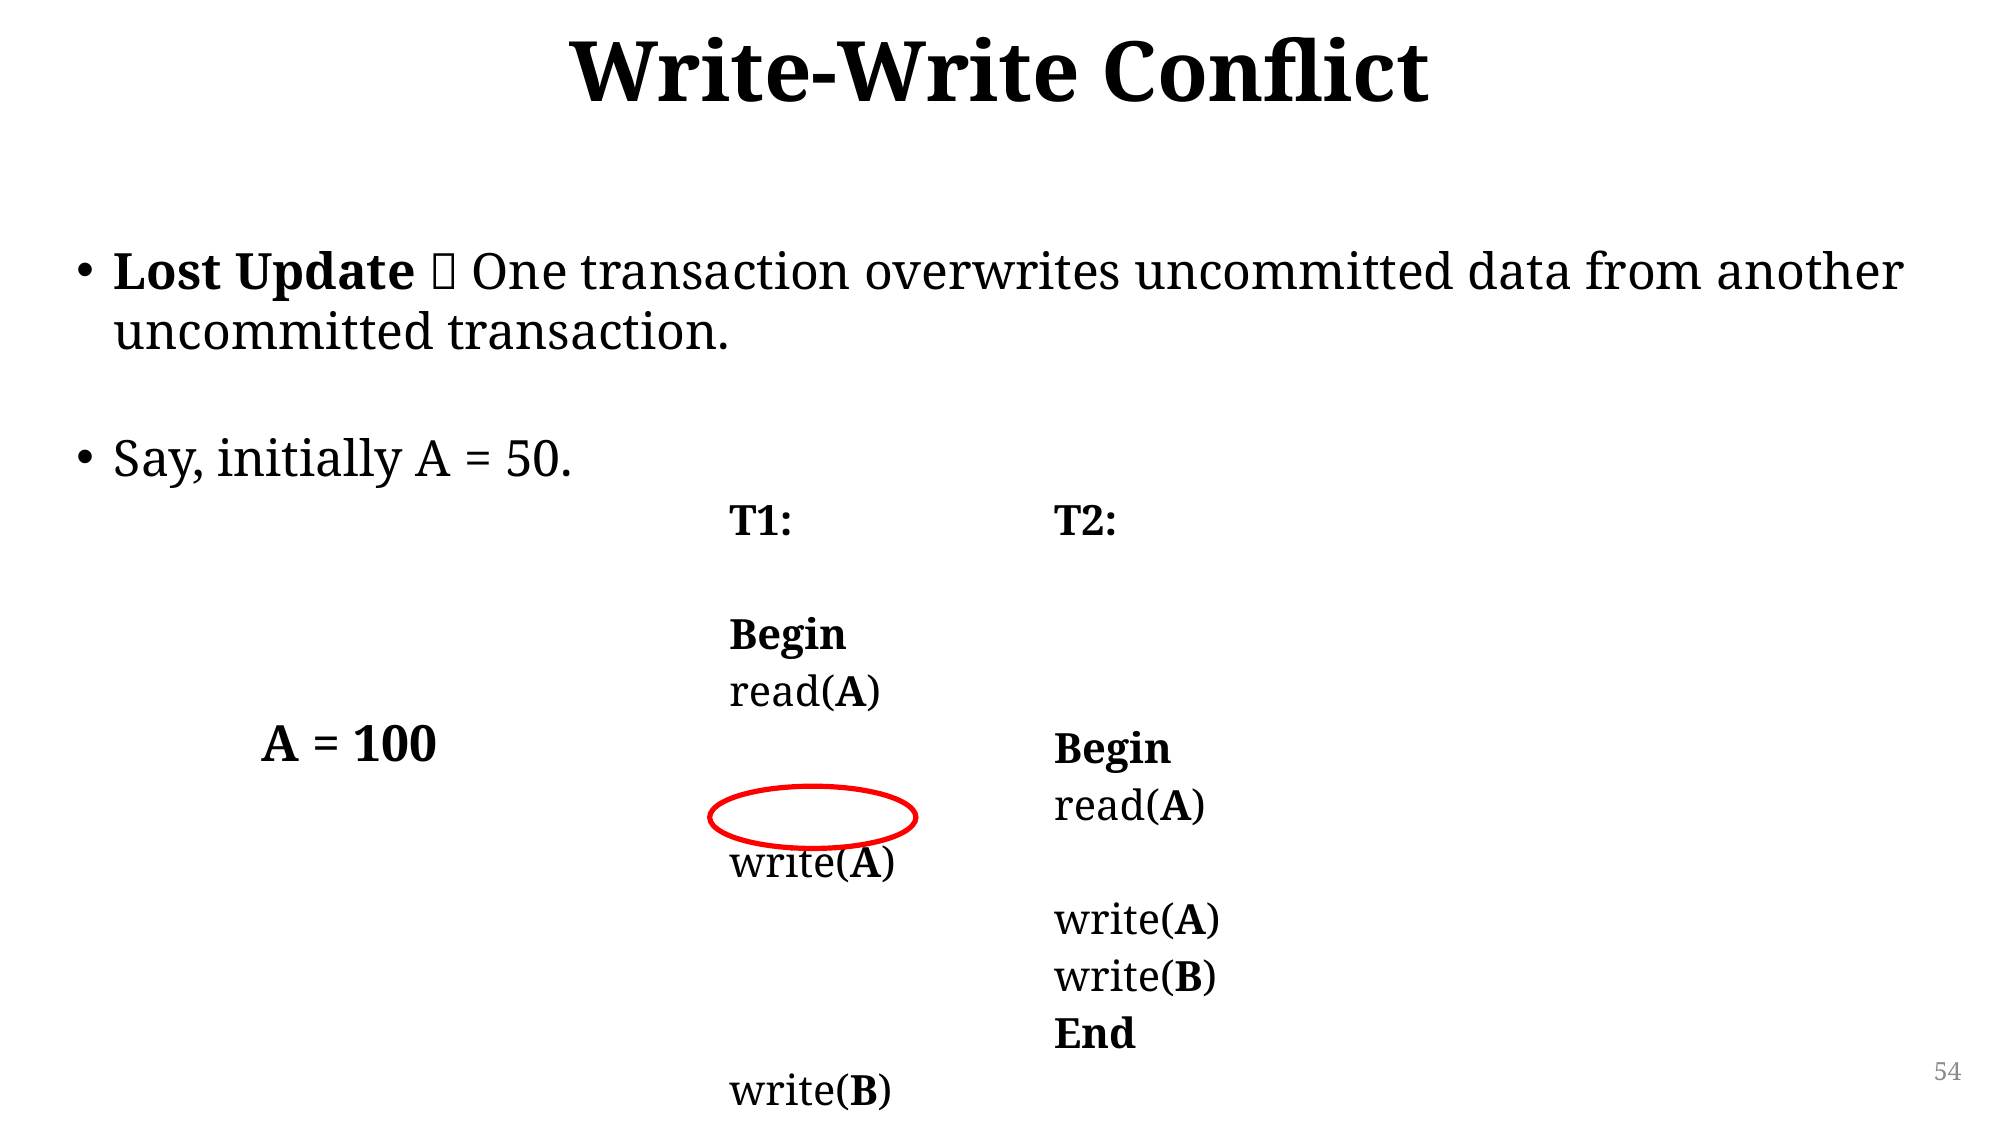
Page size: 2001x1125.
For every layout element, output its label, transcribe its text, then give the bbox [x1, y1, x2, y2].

table_header T1: Begin read(A) write(A) write(B) End [714, 483, 1039, 1125]
slide_number 54 [1526, 1042, 1977, 1103]
title Write-Write Conflict [137, 0, 1863, 149]
text_box A = 100 [246, 704, 641, 779]
table_header T2: Begin read(A) write(A) write(B) End [1039, 483, 1347, 1125]
text_box [708, 785, 918, 850]
list Lost Update  One transaction overwrites uncommitted data from another uncommitted transaction. Say, initially A = 50. [61, 232, 2000, 503]
